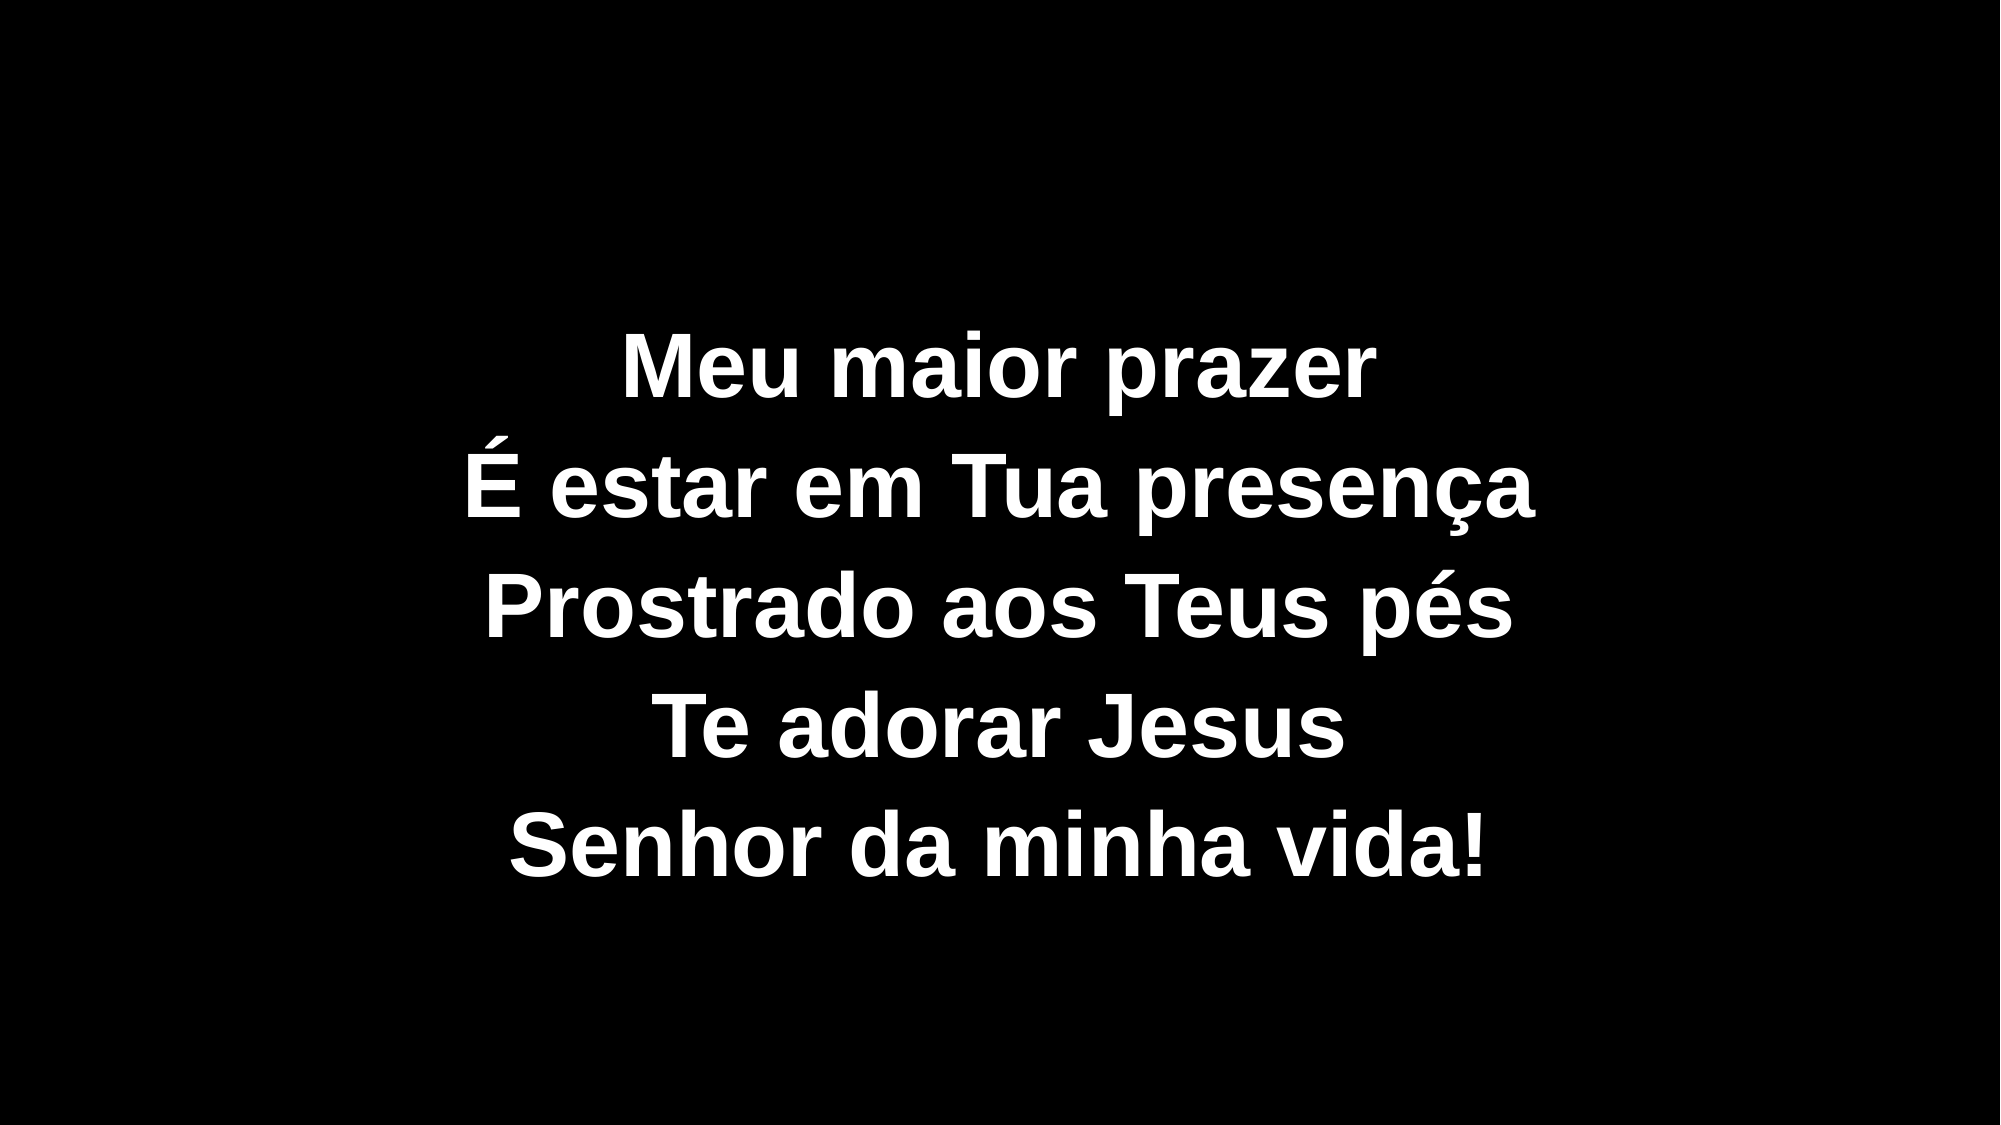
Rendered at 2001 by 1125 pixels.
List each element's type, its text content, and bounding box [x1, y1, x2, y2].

list Meu maior prazer É estar em Tua presença Prostrado aos Teus pés Te adorar Jesus Senhor da minha vida! [137, 310, 1863, 1014]
